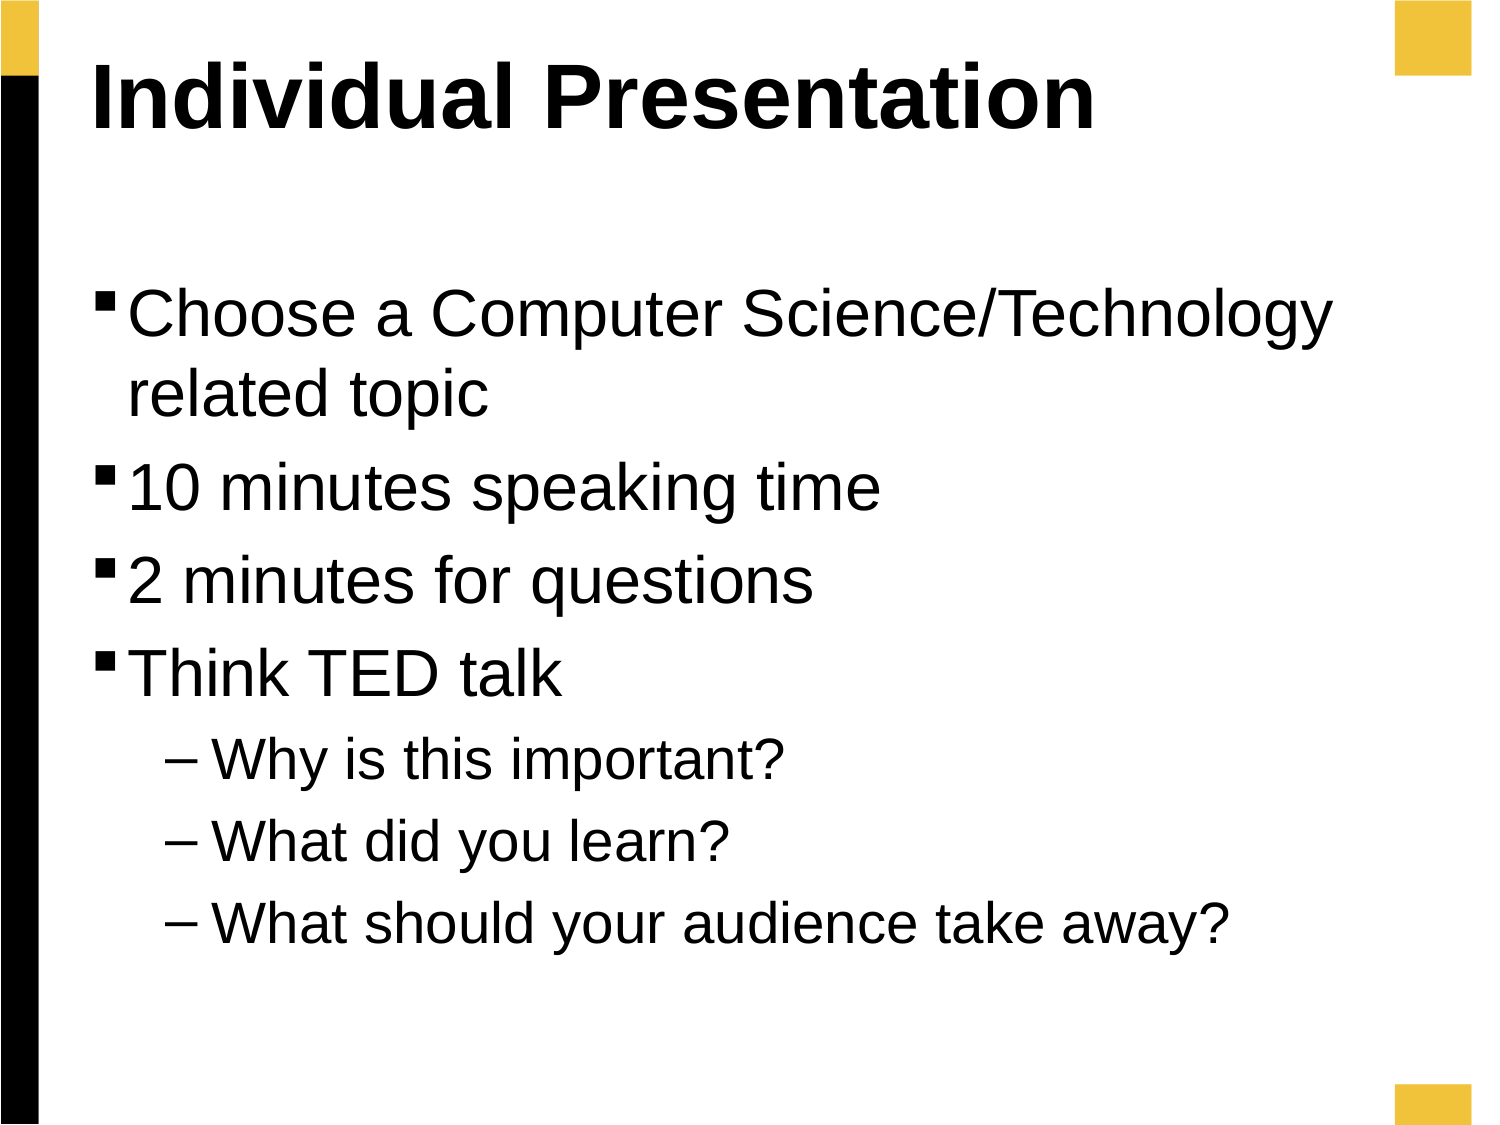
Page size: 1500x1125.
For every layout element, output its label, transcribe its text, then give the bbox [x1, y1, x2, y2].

list Choose a Computer Science/Technology related topic 10 minutes speaking time 2 minutes for questions Think TED talk Why is this important? What did you learn? What should your audience take away? [75, 262, 1425, 1005]
title Individual Presentation [75, 45, 1425, 139]
picture [0, 0, 1500, 1125]
